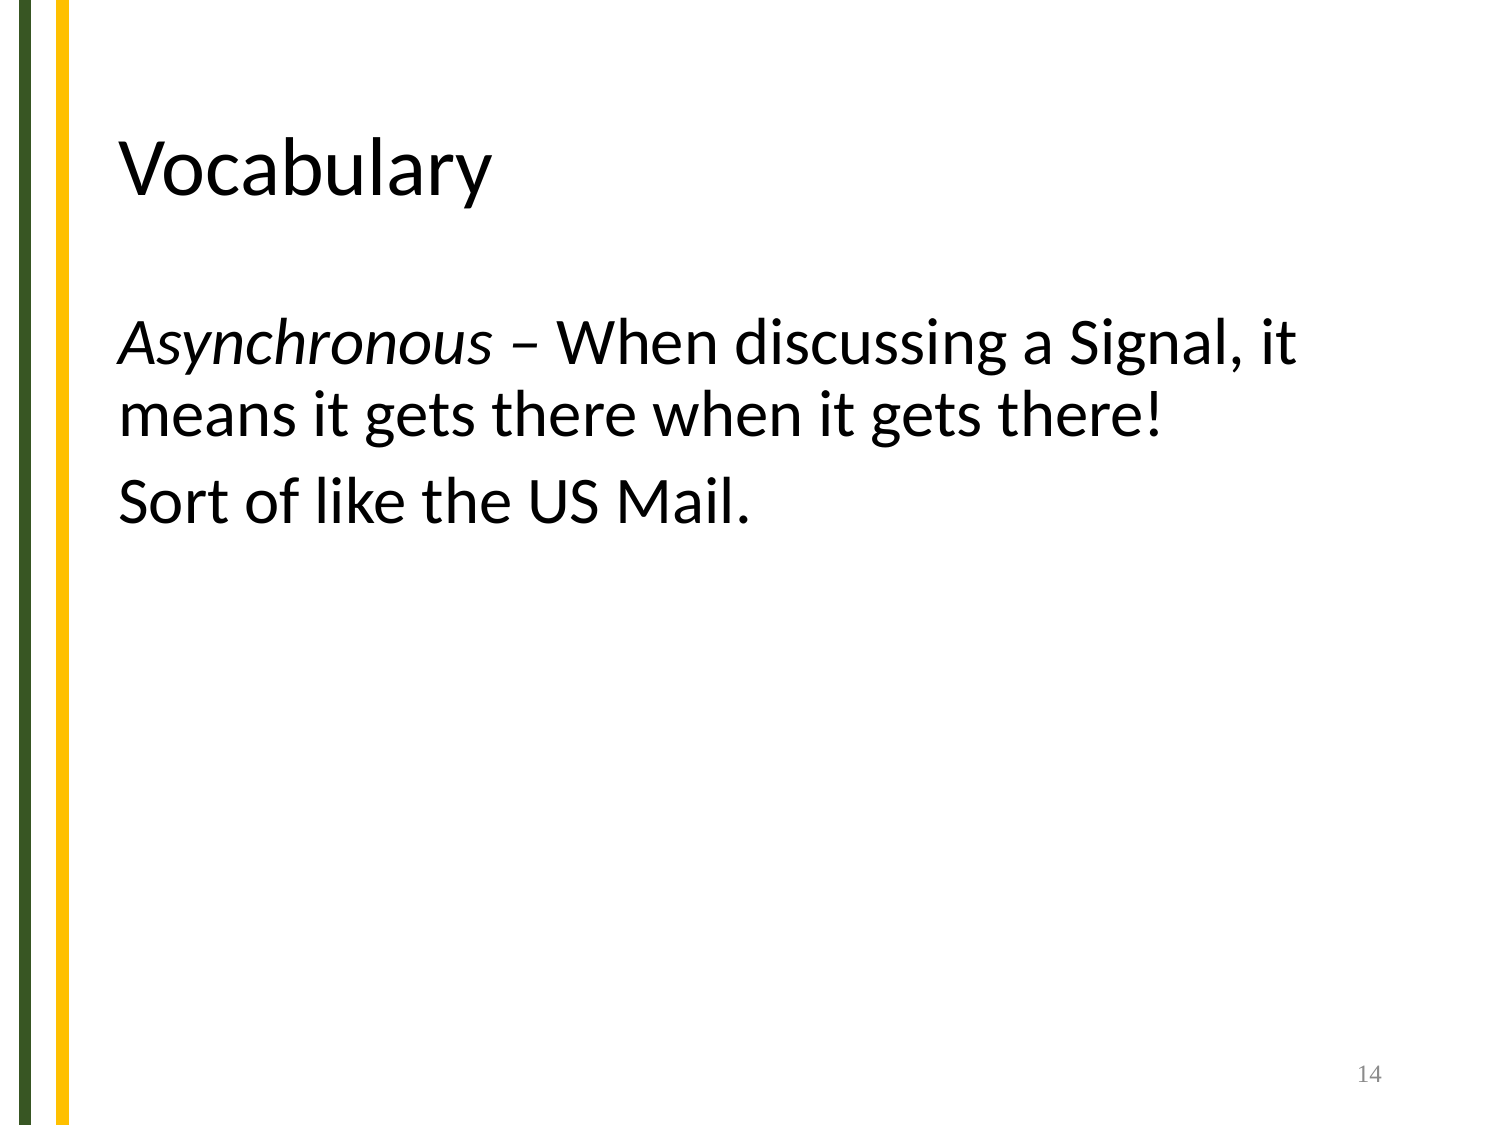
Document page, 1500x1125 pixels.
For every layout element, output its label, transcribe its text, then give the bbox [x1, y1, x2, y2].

title Vocabulary [103, 59, 1397, 278]
list Asynchronous – When discussing a Signal, it means it gets there when it gets there! Sort of like the US Mail. [103, 299, 1397, 1014]
slide_number 14 [1059, 1042, 1397, 1103]
